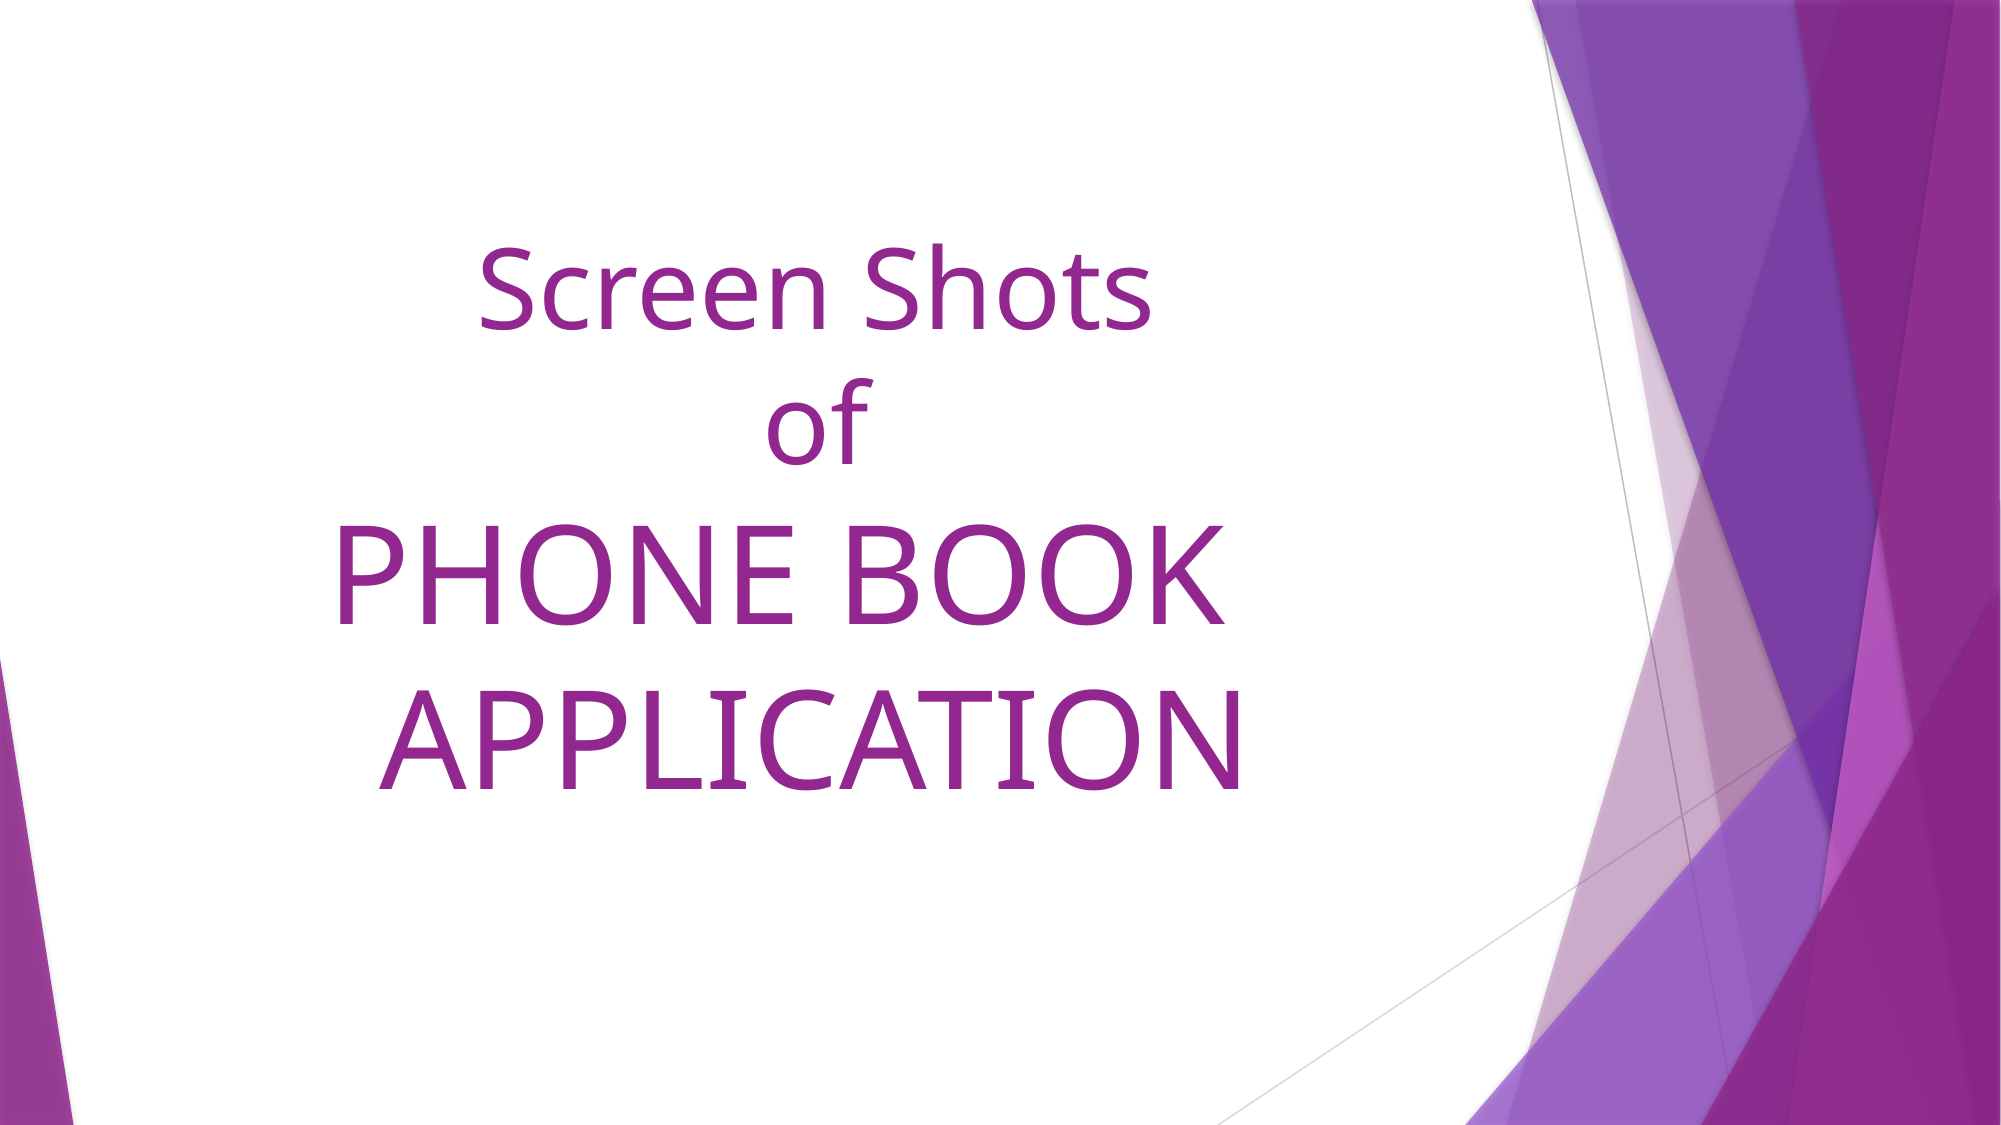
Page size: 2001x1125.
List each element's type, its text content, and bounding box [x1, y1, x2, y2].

title Screen Shots of PHONE BOOK APPLICATION [111, 99, 1522, 828]
